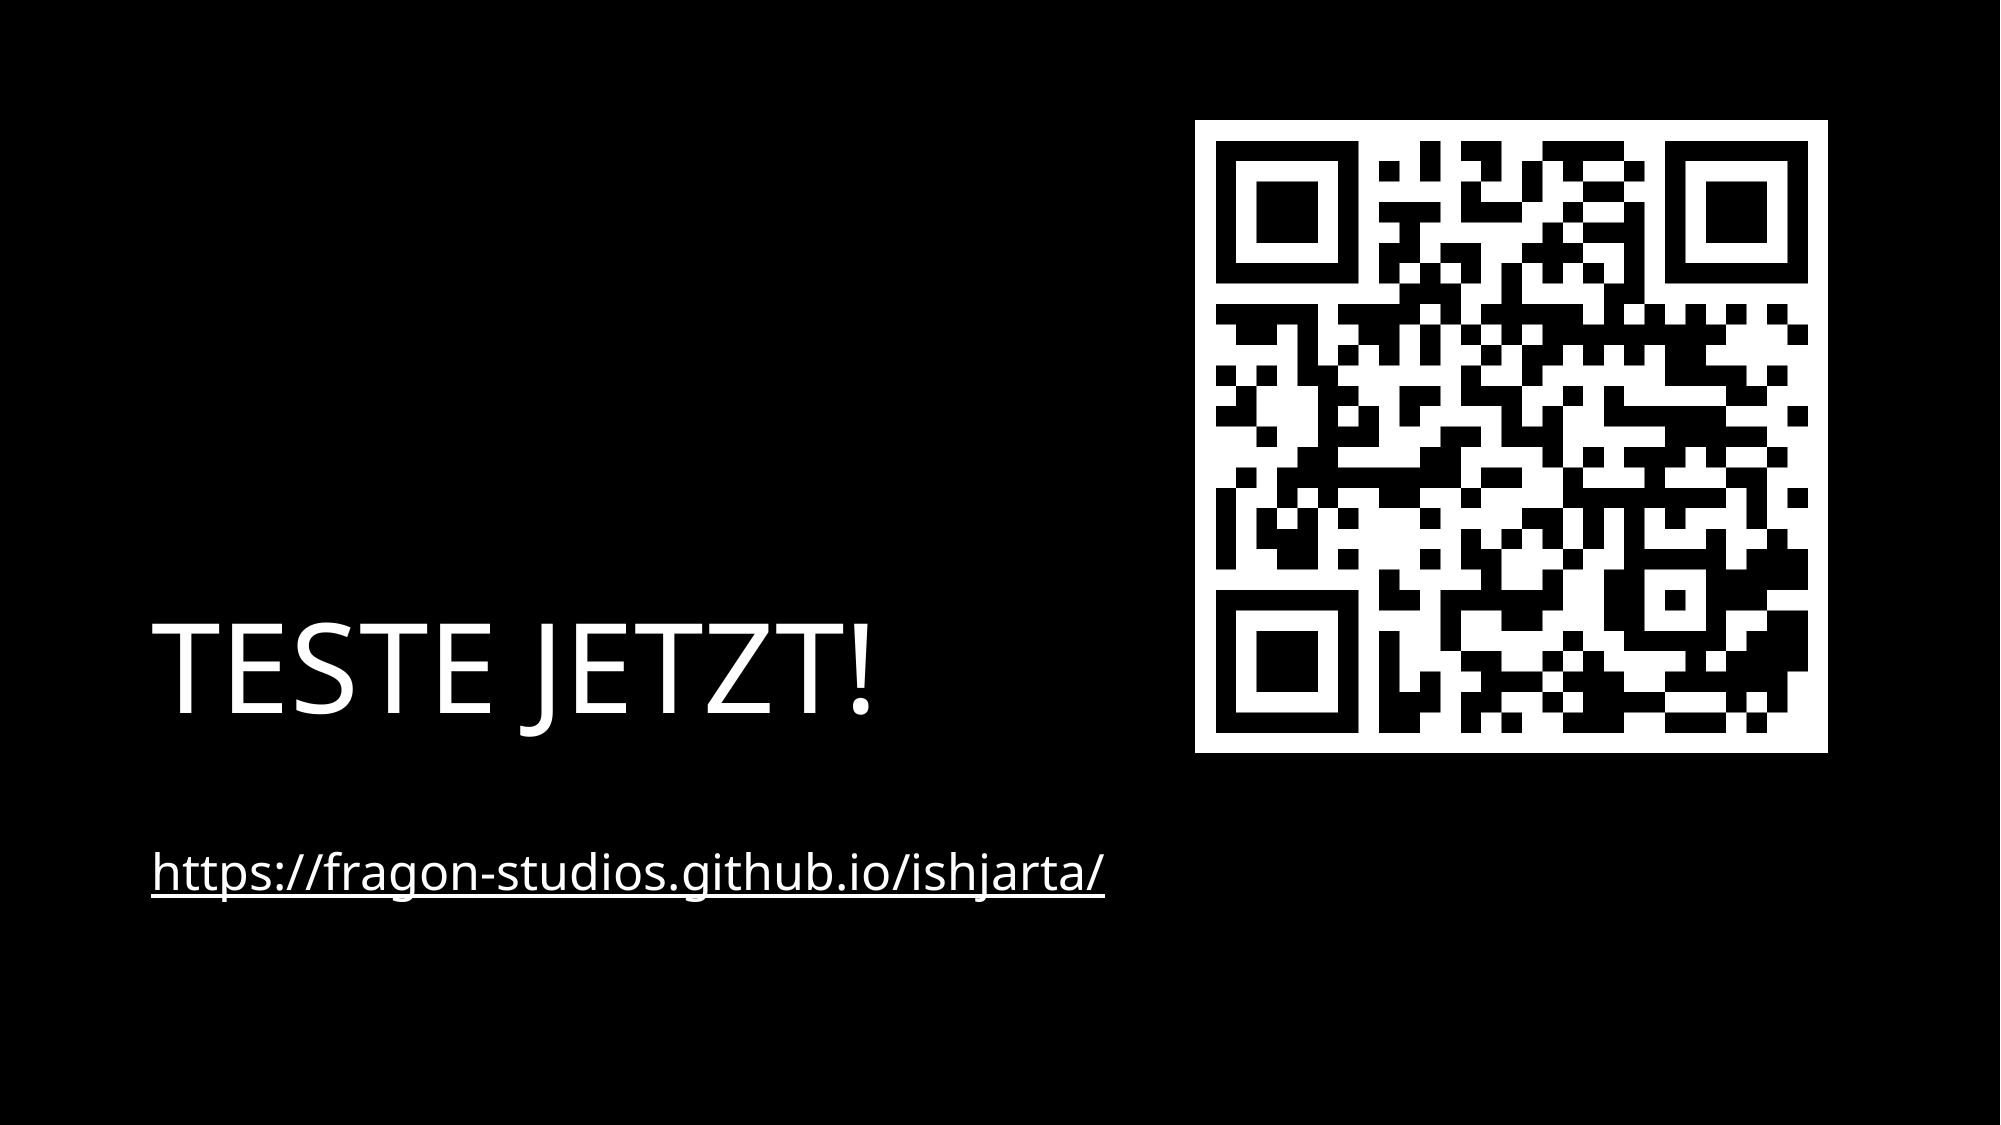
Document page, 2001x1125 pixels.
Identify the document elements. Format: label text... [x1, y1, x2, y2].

title TESTE JETZT! [136, 280, 1142, 749]
picture [1195, 120, 1828, 753]
list https://fragon-studios.github.io/ishjarta/ [136, 752, 1862, 999]
